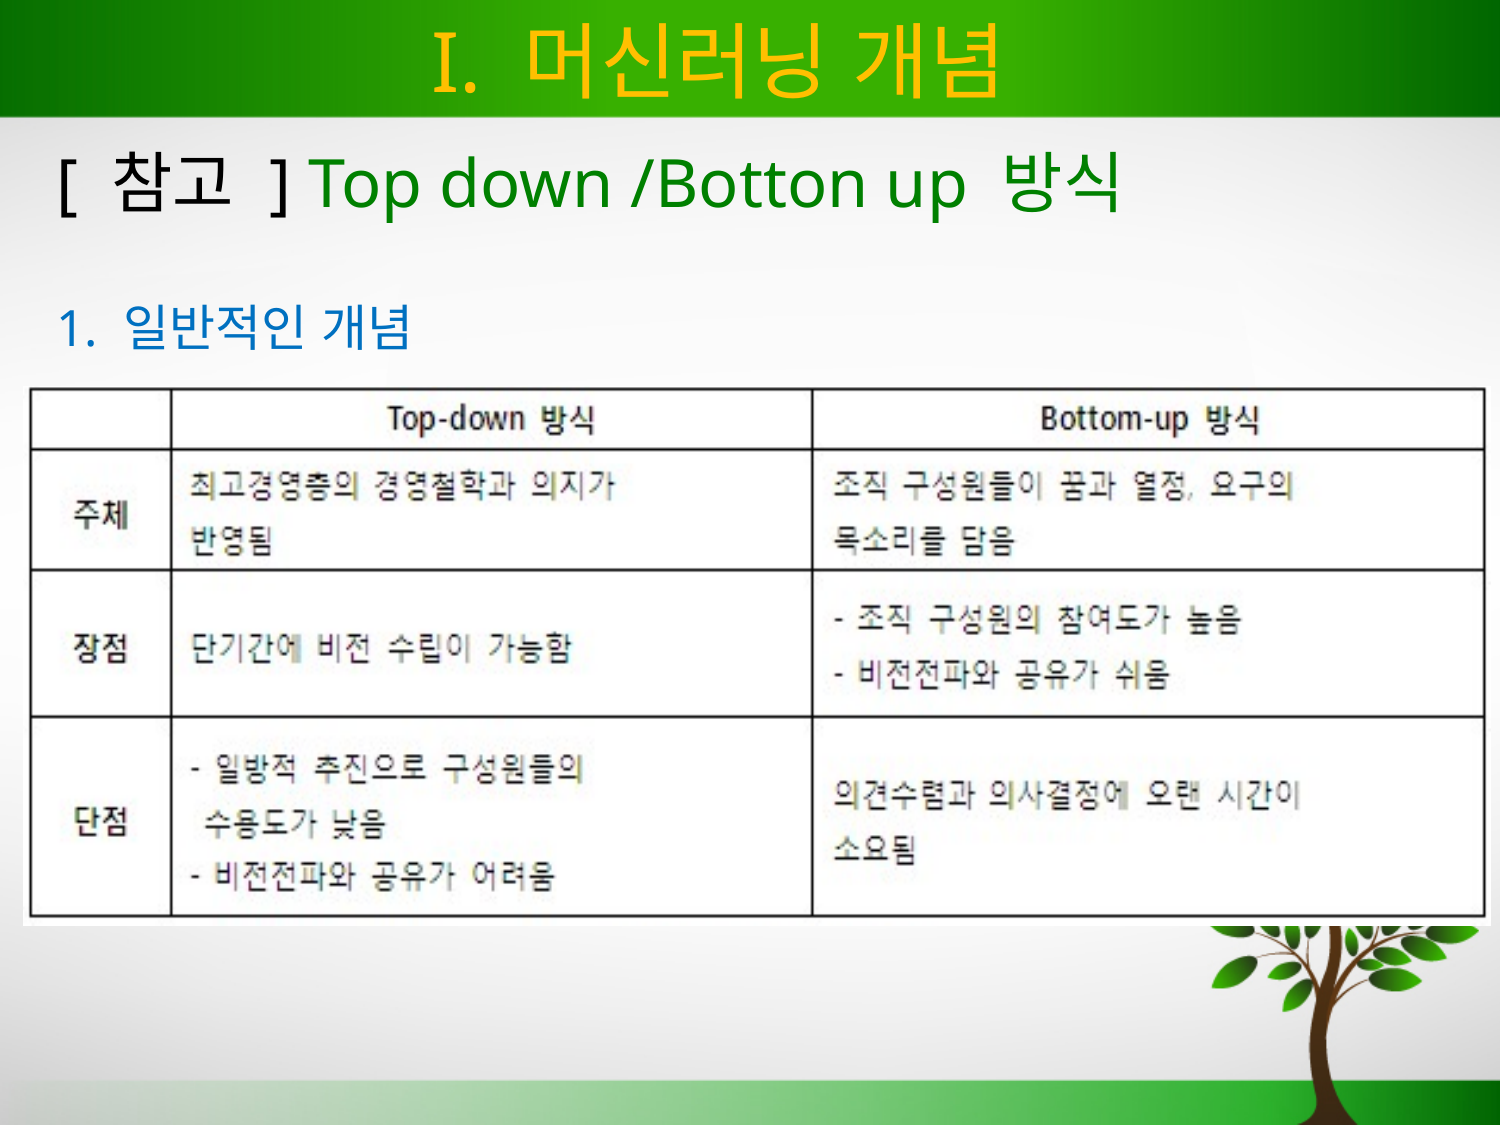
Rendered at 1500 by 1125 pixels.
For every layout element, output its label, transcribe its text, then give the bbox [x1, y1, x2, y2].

list [ 참고 ] Top down /Botton up 방식 1. 일반적인 개념 [41, 149, 1459, 385]
title I. 머신러닝 개념 [162, 0, 1275, 118]
picture [0, 0, 1500, 1125]
list [ 참고 ] Top down /Botton up 방식 1. 일반적인 개념 [41, 933, 1459, 1035]
